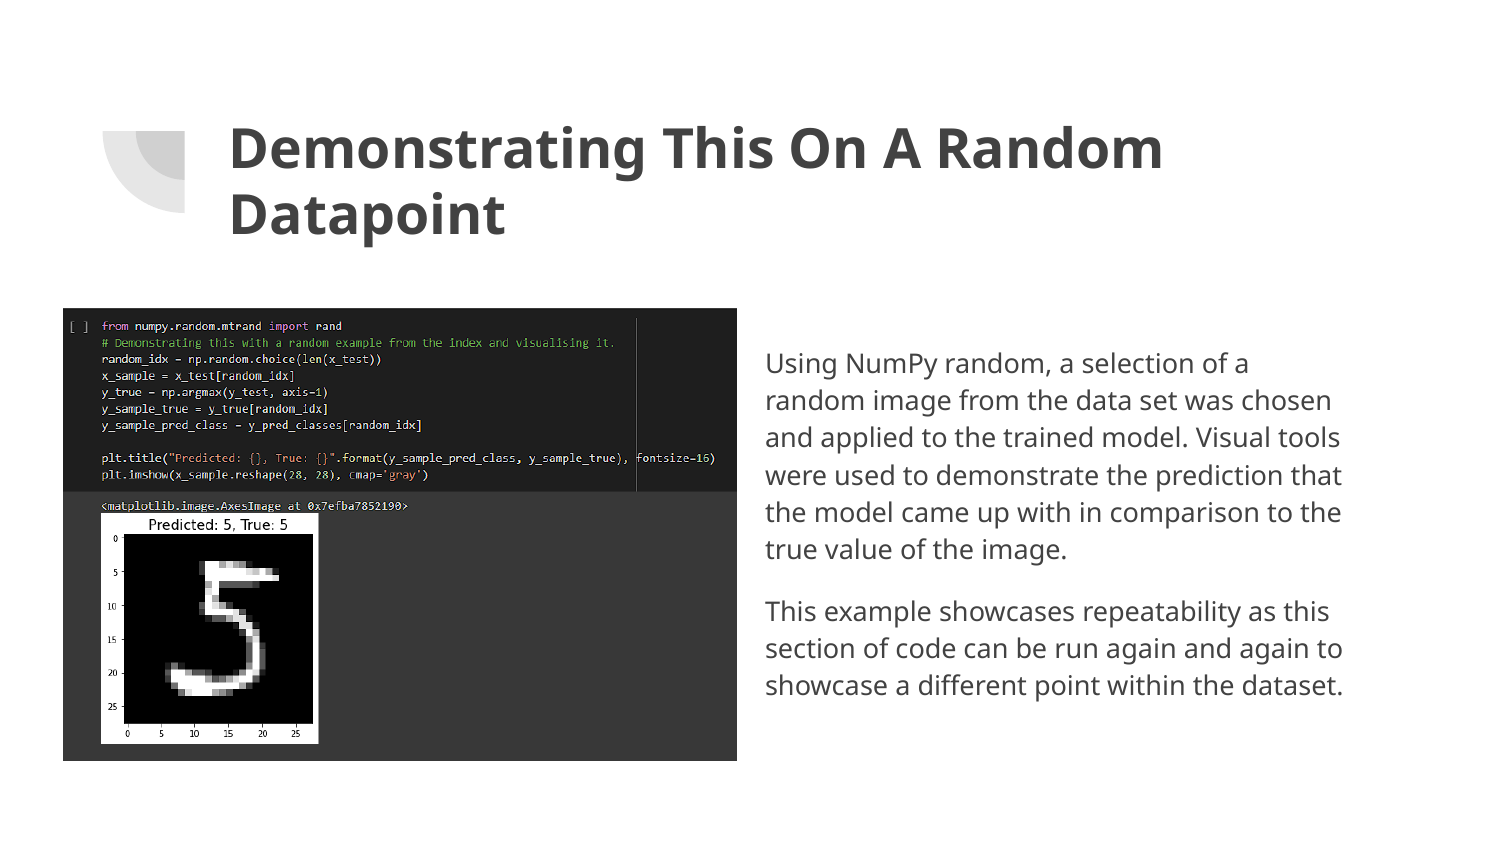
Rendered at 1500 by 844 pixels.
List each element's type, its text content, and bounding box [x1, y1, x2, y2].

title Demonstrating This On A Random Datapoint [213, 98, 1368, 263]
picture [63, 308, 737, 761]
list Using NumPy random, a selection of a random image from the data set was chosen and applied to the trained model. Visual tools were used to demonstrate the prediction that the model came up with in comparison to the true value of the image. This example showcases repeatability as this section of code can be run again and again to showcase a different point within the dataset. [750, 326, 1368, 744]
